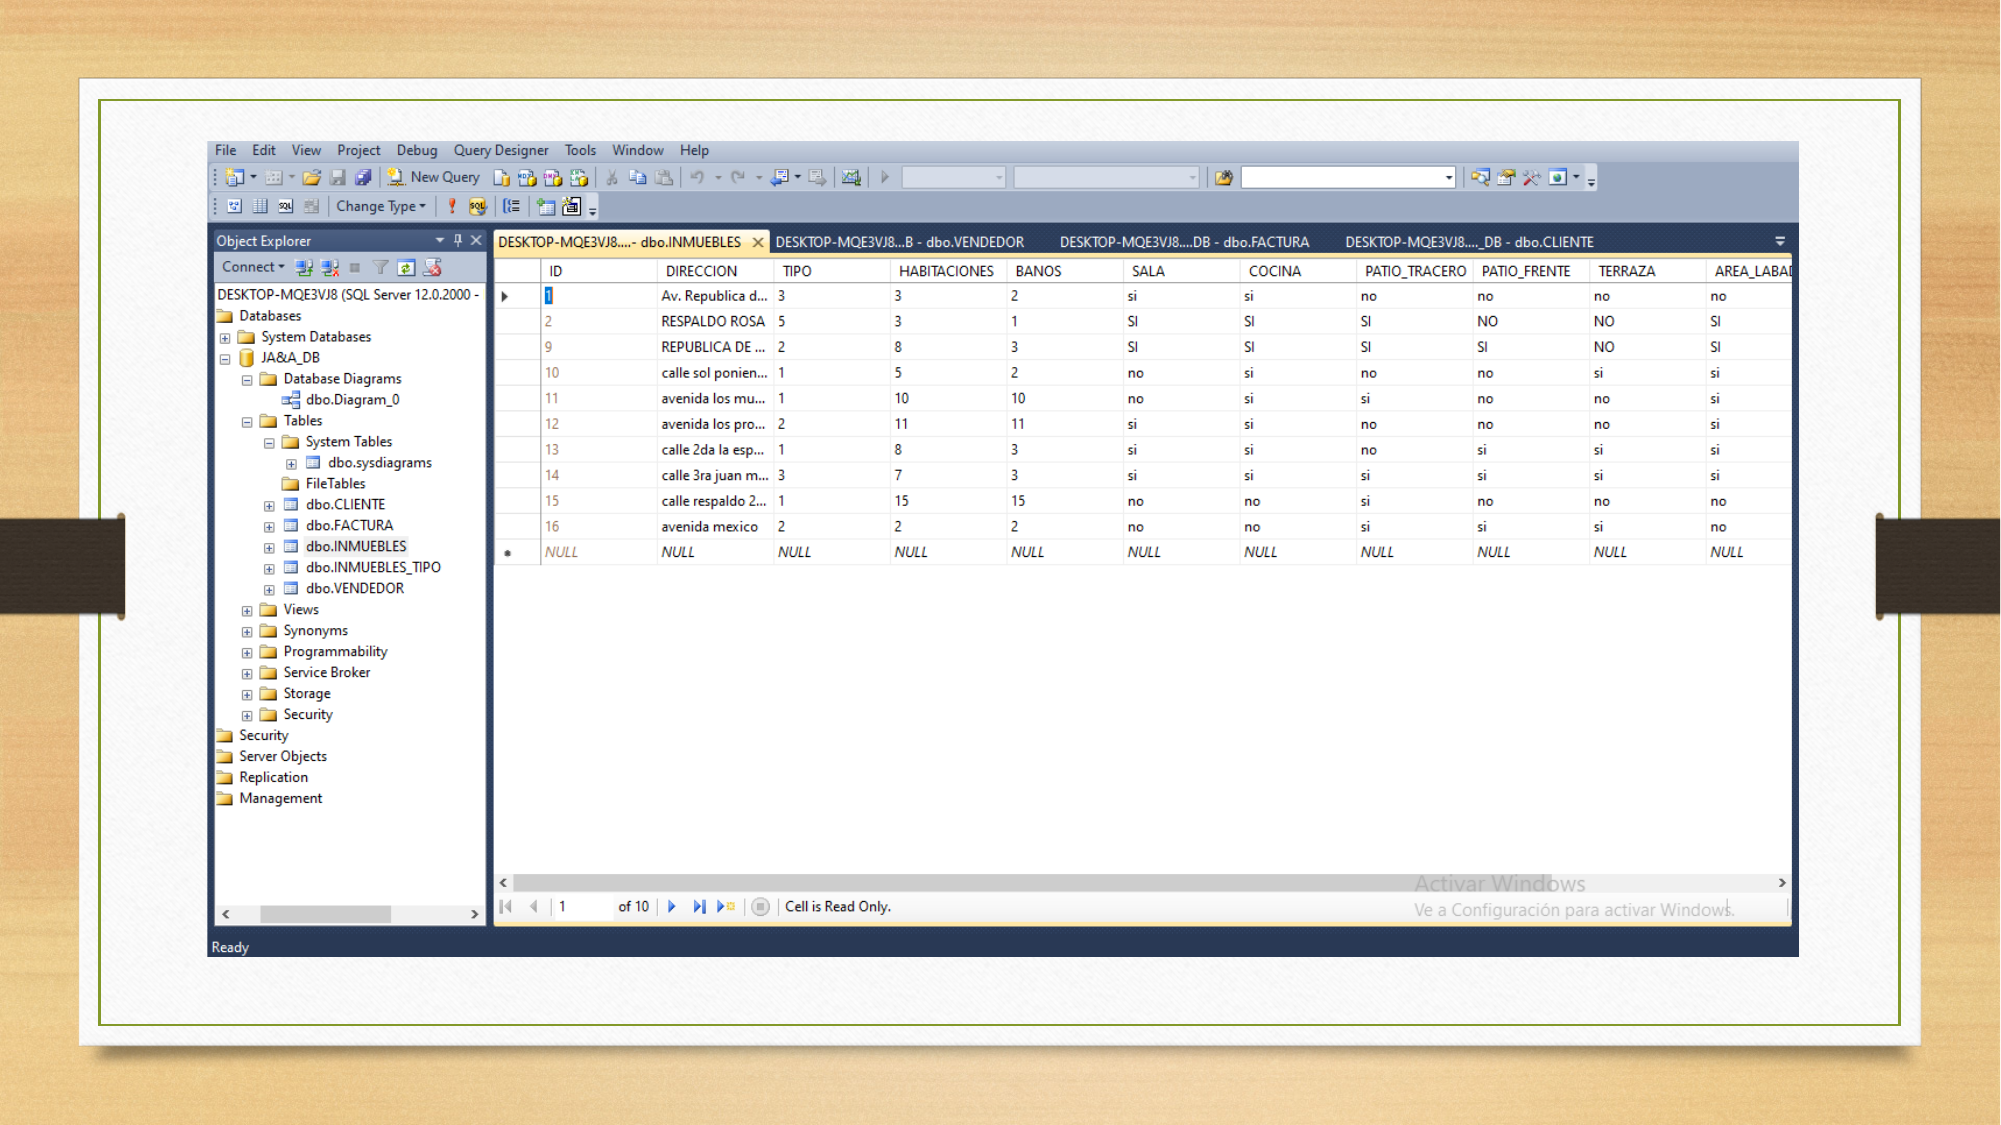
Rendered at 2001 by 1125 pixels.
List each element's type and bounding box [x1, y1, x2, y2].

picture [0, 0, 2001, 1125]
list [207, 141, 1812, 957]
